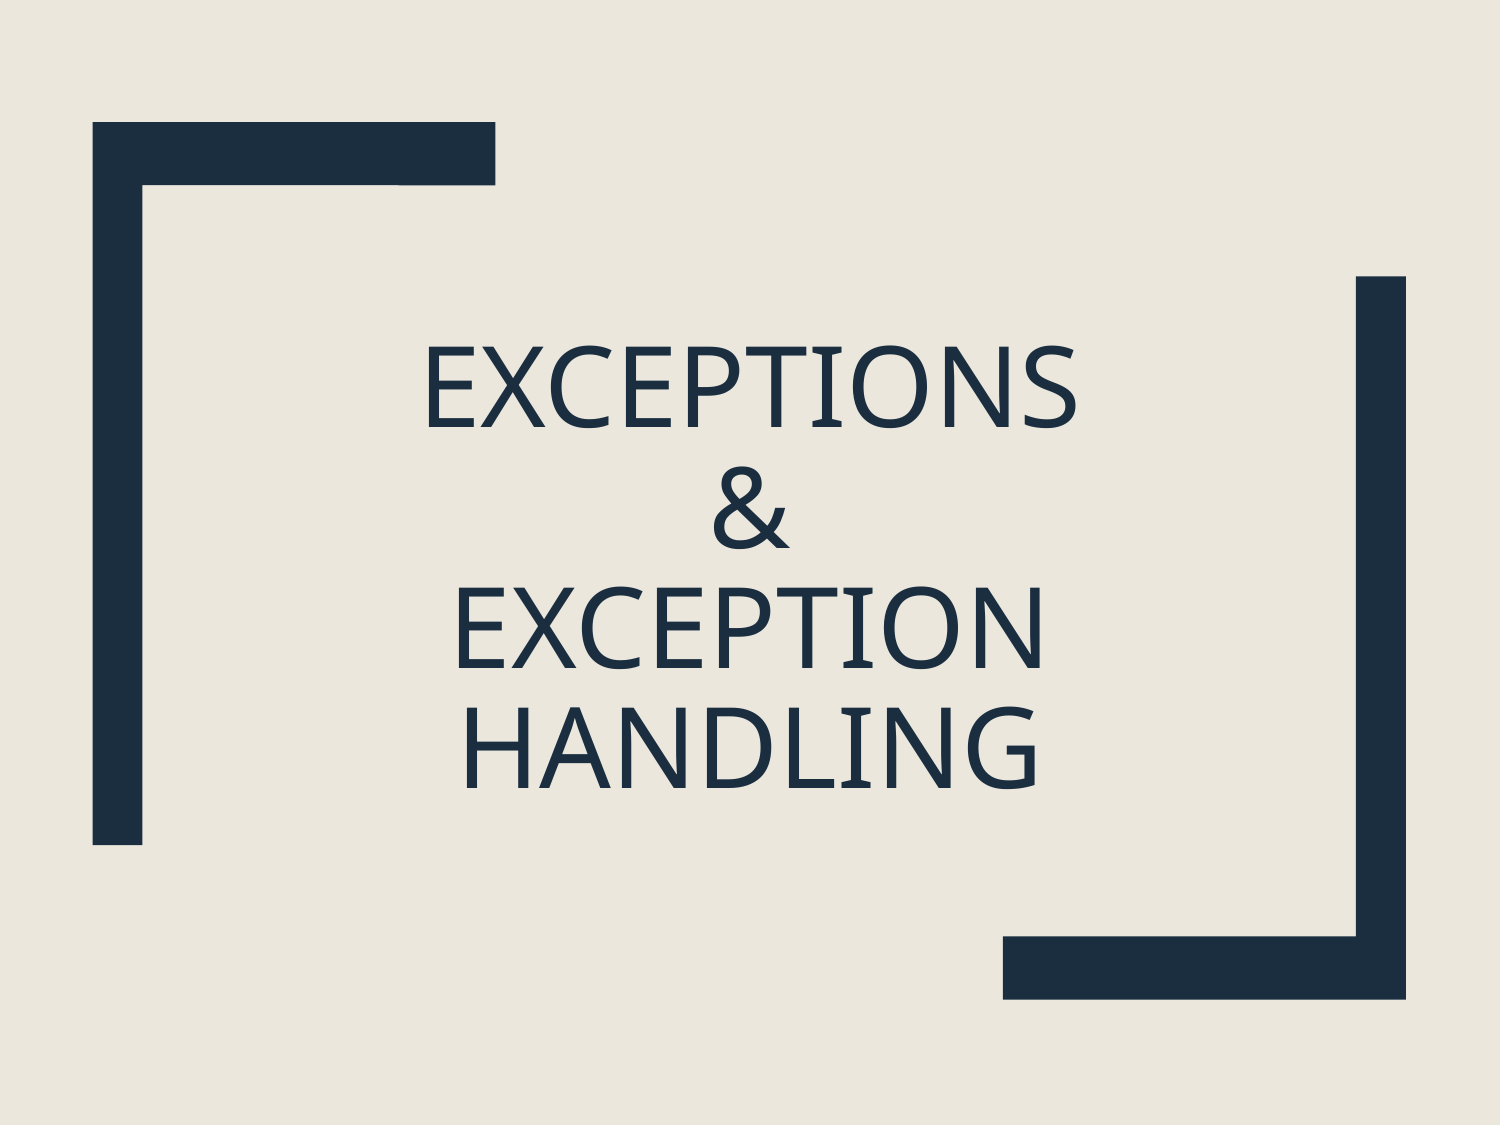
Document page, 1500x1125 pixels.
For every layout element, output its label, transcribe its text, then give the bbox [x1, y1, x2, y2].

title Exceptions & Exception Handling [235, 293, 1265, 820]
